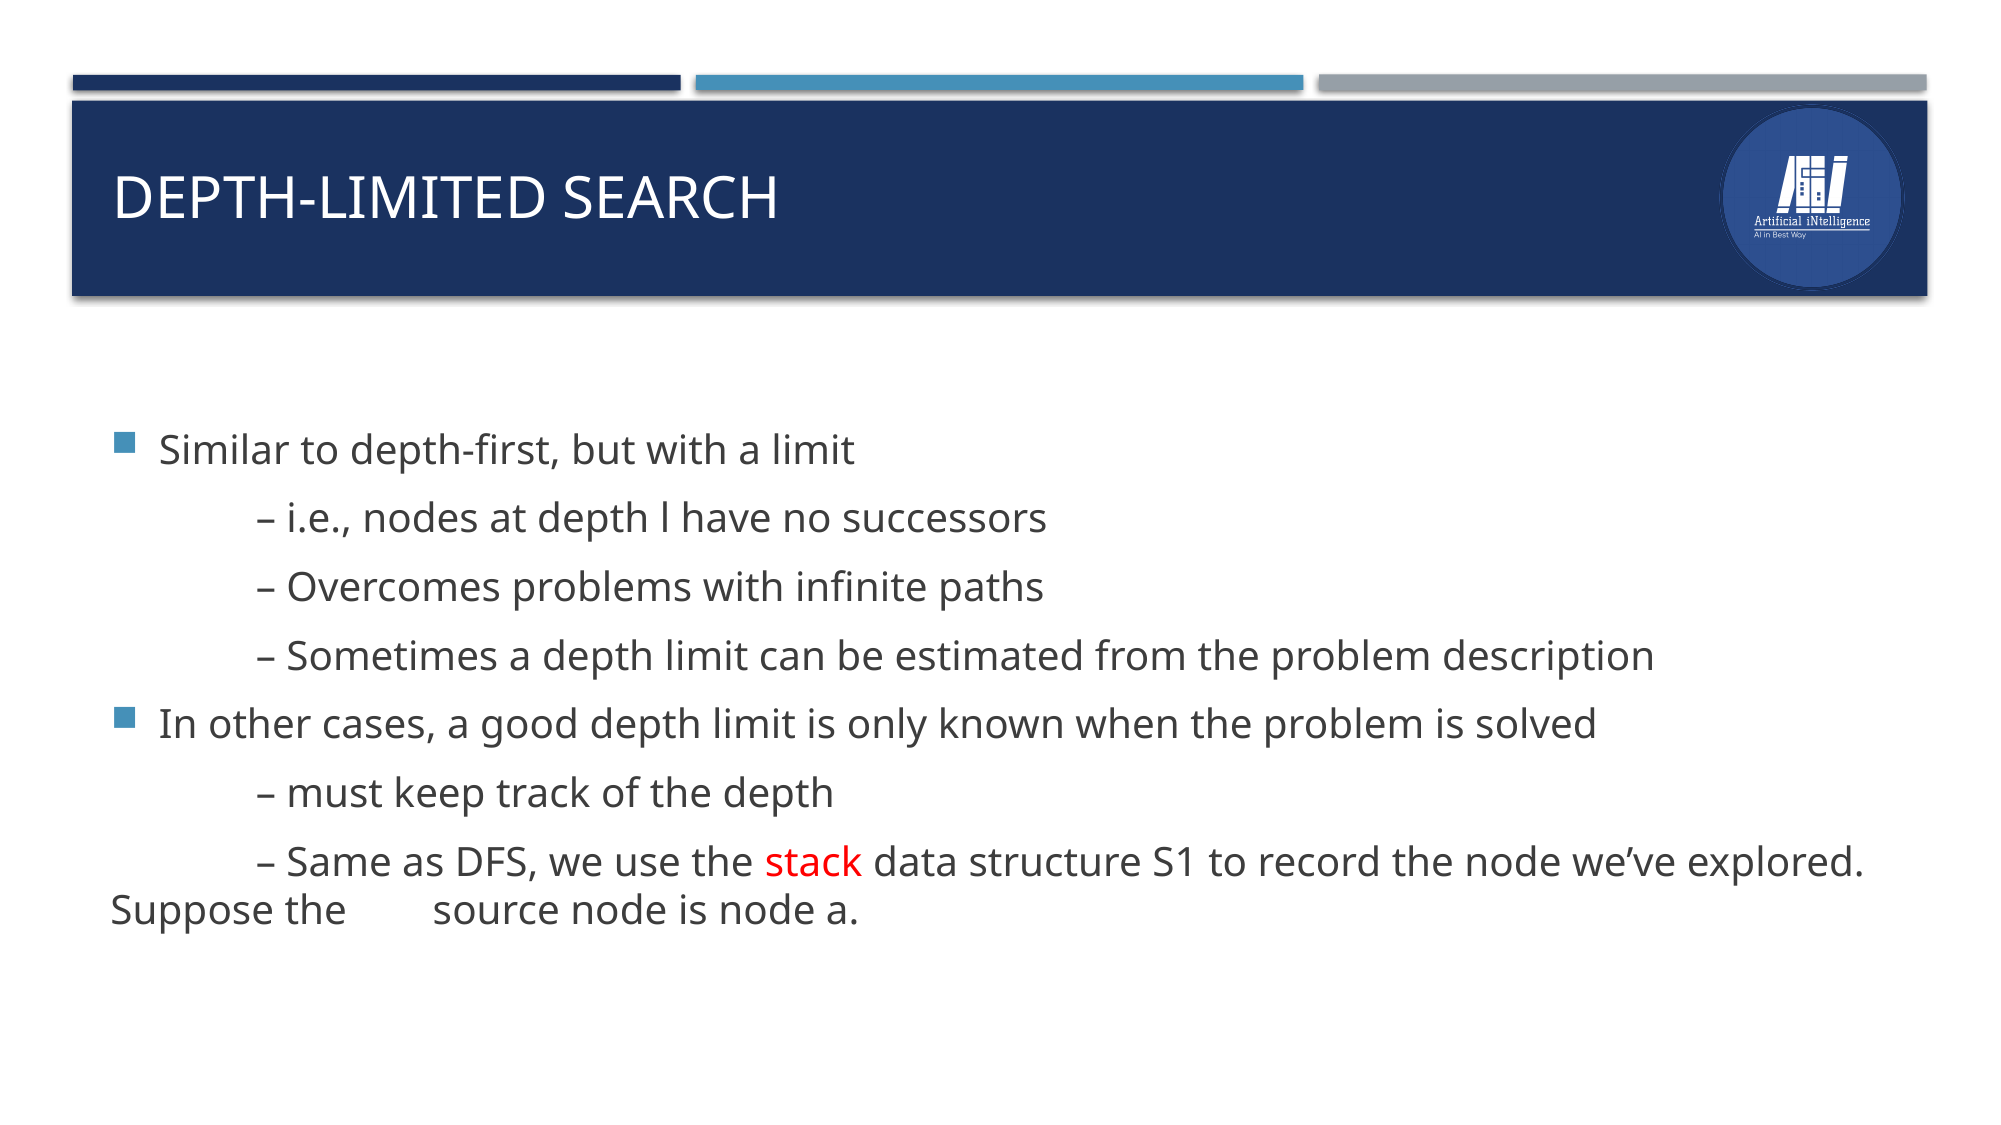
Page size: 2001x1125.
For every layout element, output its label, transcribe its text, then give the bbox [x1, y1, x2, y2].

list Similar to depth-first, but with a limit – i.e., nodes at depth l have no successors – Overcomes problems with infinite paths – Sometimes a depth limit can be estimated from the problem description In other cases, a good depth limit is only known when the problem is solved – must keep track of the depth – Same as DFS, we use the stack data structure S1 to record the node we’ve explored. Suppose the source node is node a. [95, 414, 1905, 942]
picture [1718, 104, 1906, 291]
title Depth-Limited Search [97, 71, 1908, 238]
